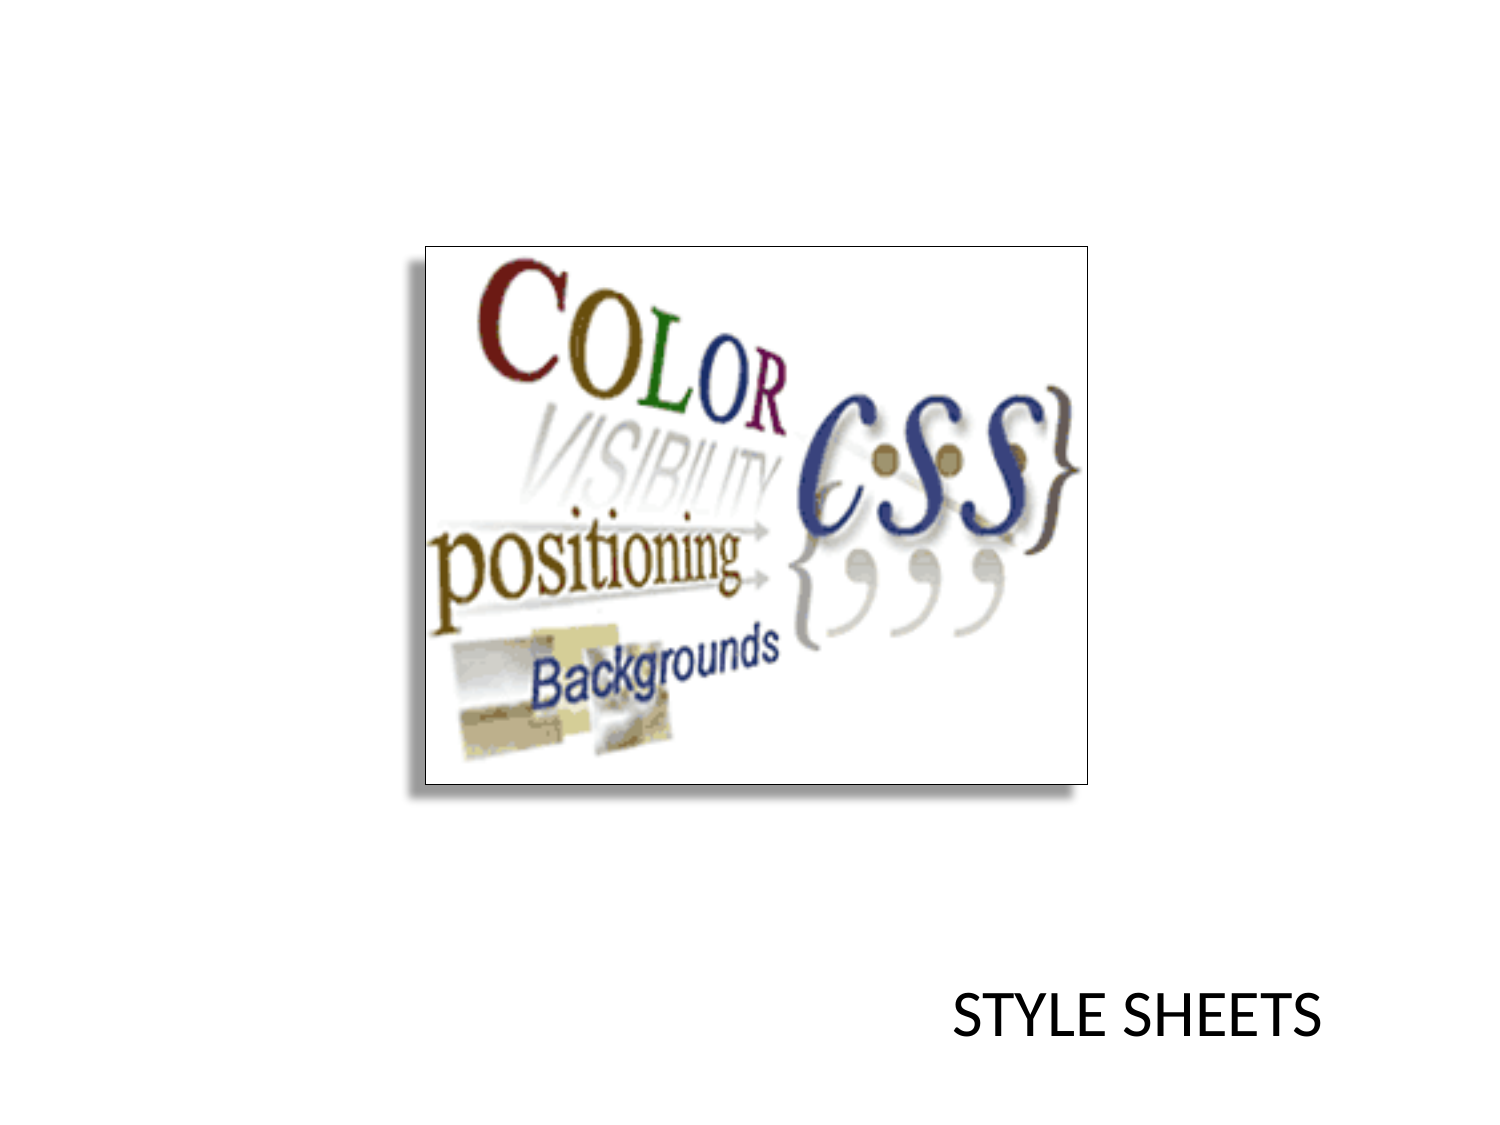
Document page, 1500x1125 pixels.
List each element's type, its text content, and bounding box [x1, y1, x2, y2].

picture [424, 246, 1088, 785]
text_box STYLE SHEETS [937, 962, 1475, 1058]
